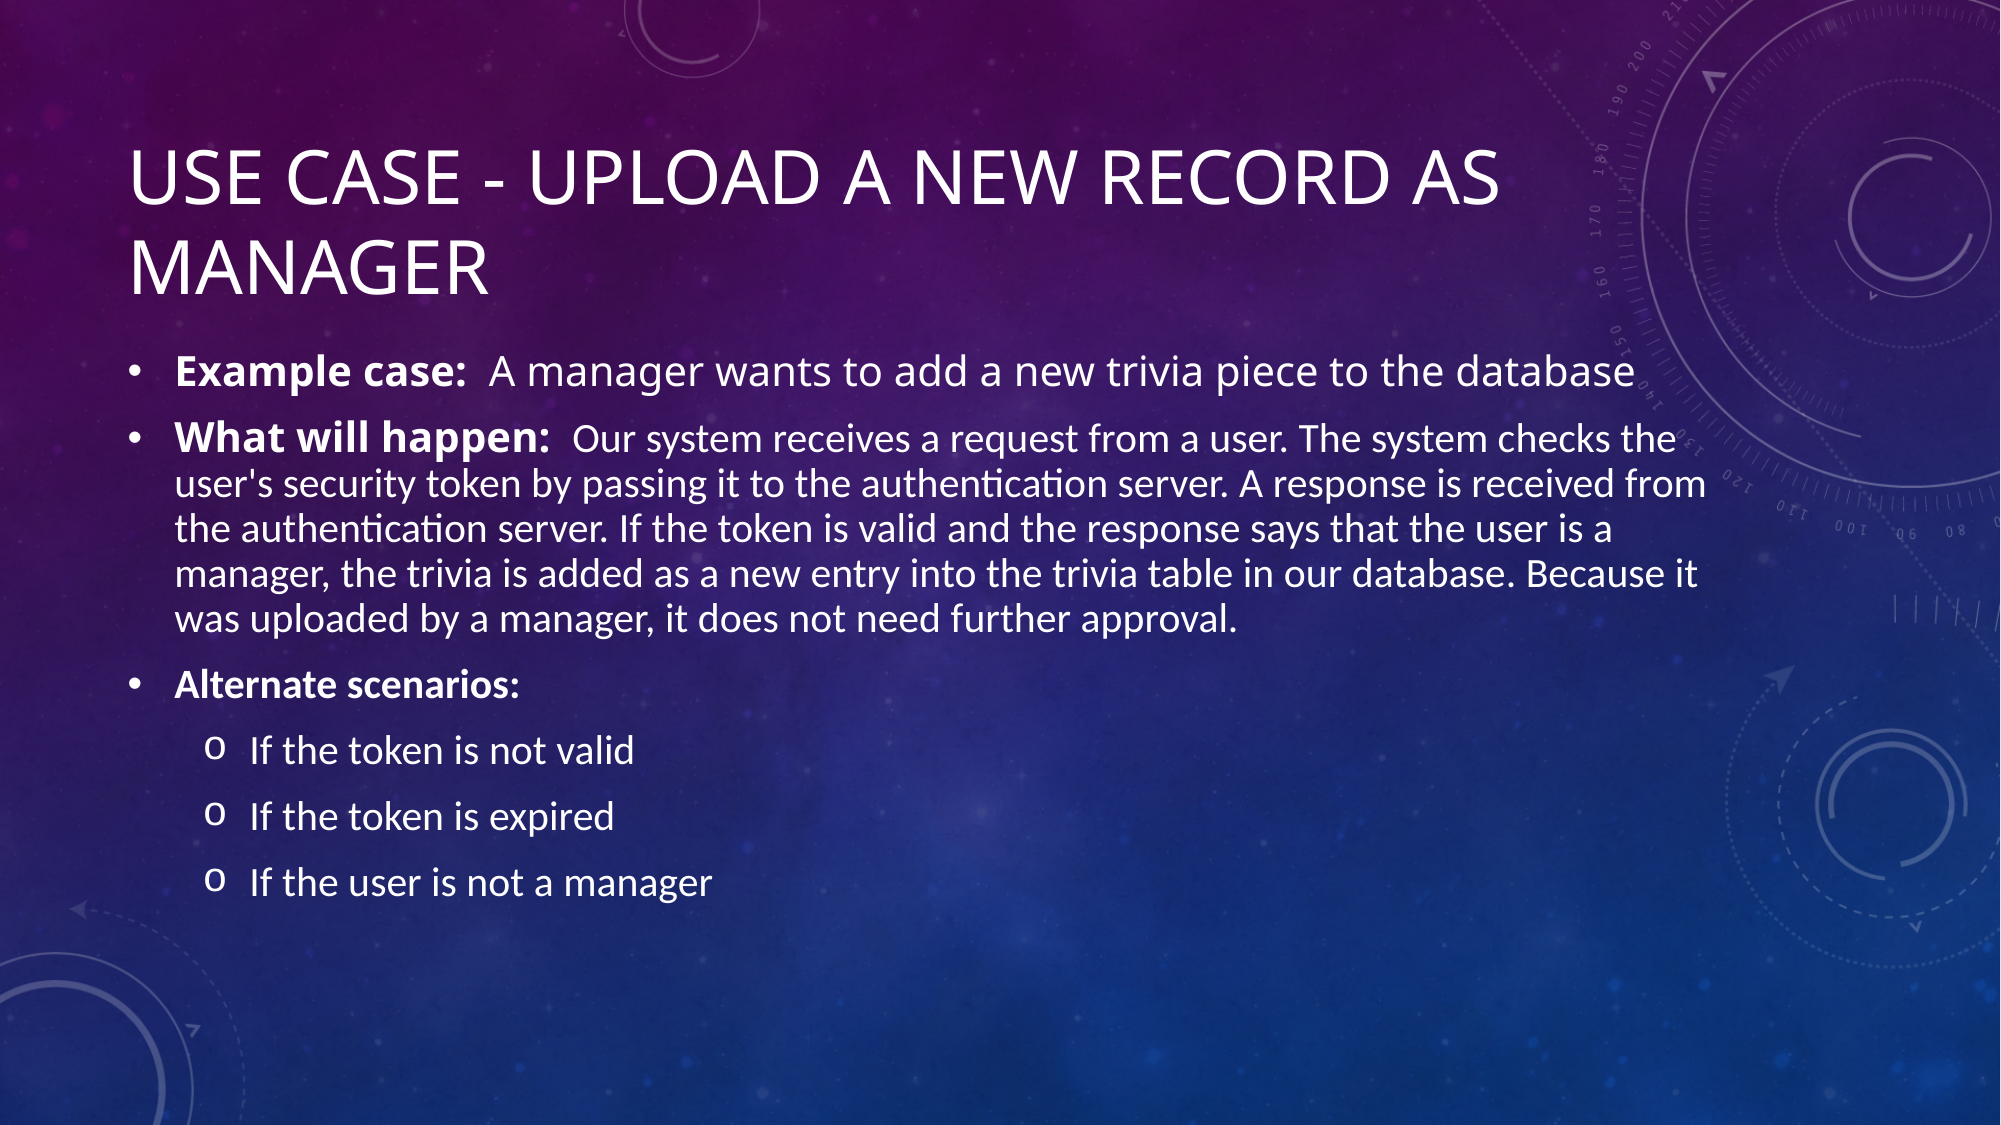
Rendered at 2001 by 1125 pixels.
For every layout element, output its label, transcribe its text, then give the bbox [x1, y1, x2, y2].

picture [0, 0, 2001, 1125]
list Example case: A manager wants to add a new trivia piece to the database What will happen: Our system receives a request from a user. The system checks the user's security token by passing it to the authentication server. A response is received from the authentication server. If the token is valid and the response says that the user is a manager, the trivia is added as a new entry into the trivia table in our database. Because it was uploaded by a manager, it does not need further approval. Alternate scenarios: If the token is not valid If the token is expired If the user is not a manager [112, 343, 1775, 1046]
title Use Case - Upload a new record As Manager [112, 99, 1775, 339]
